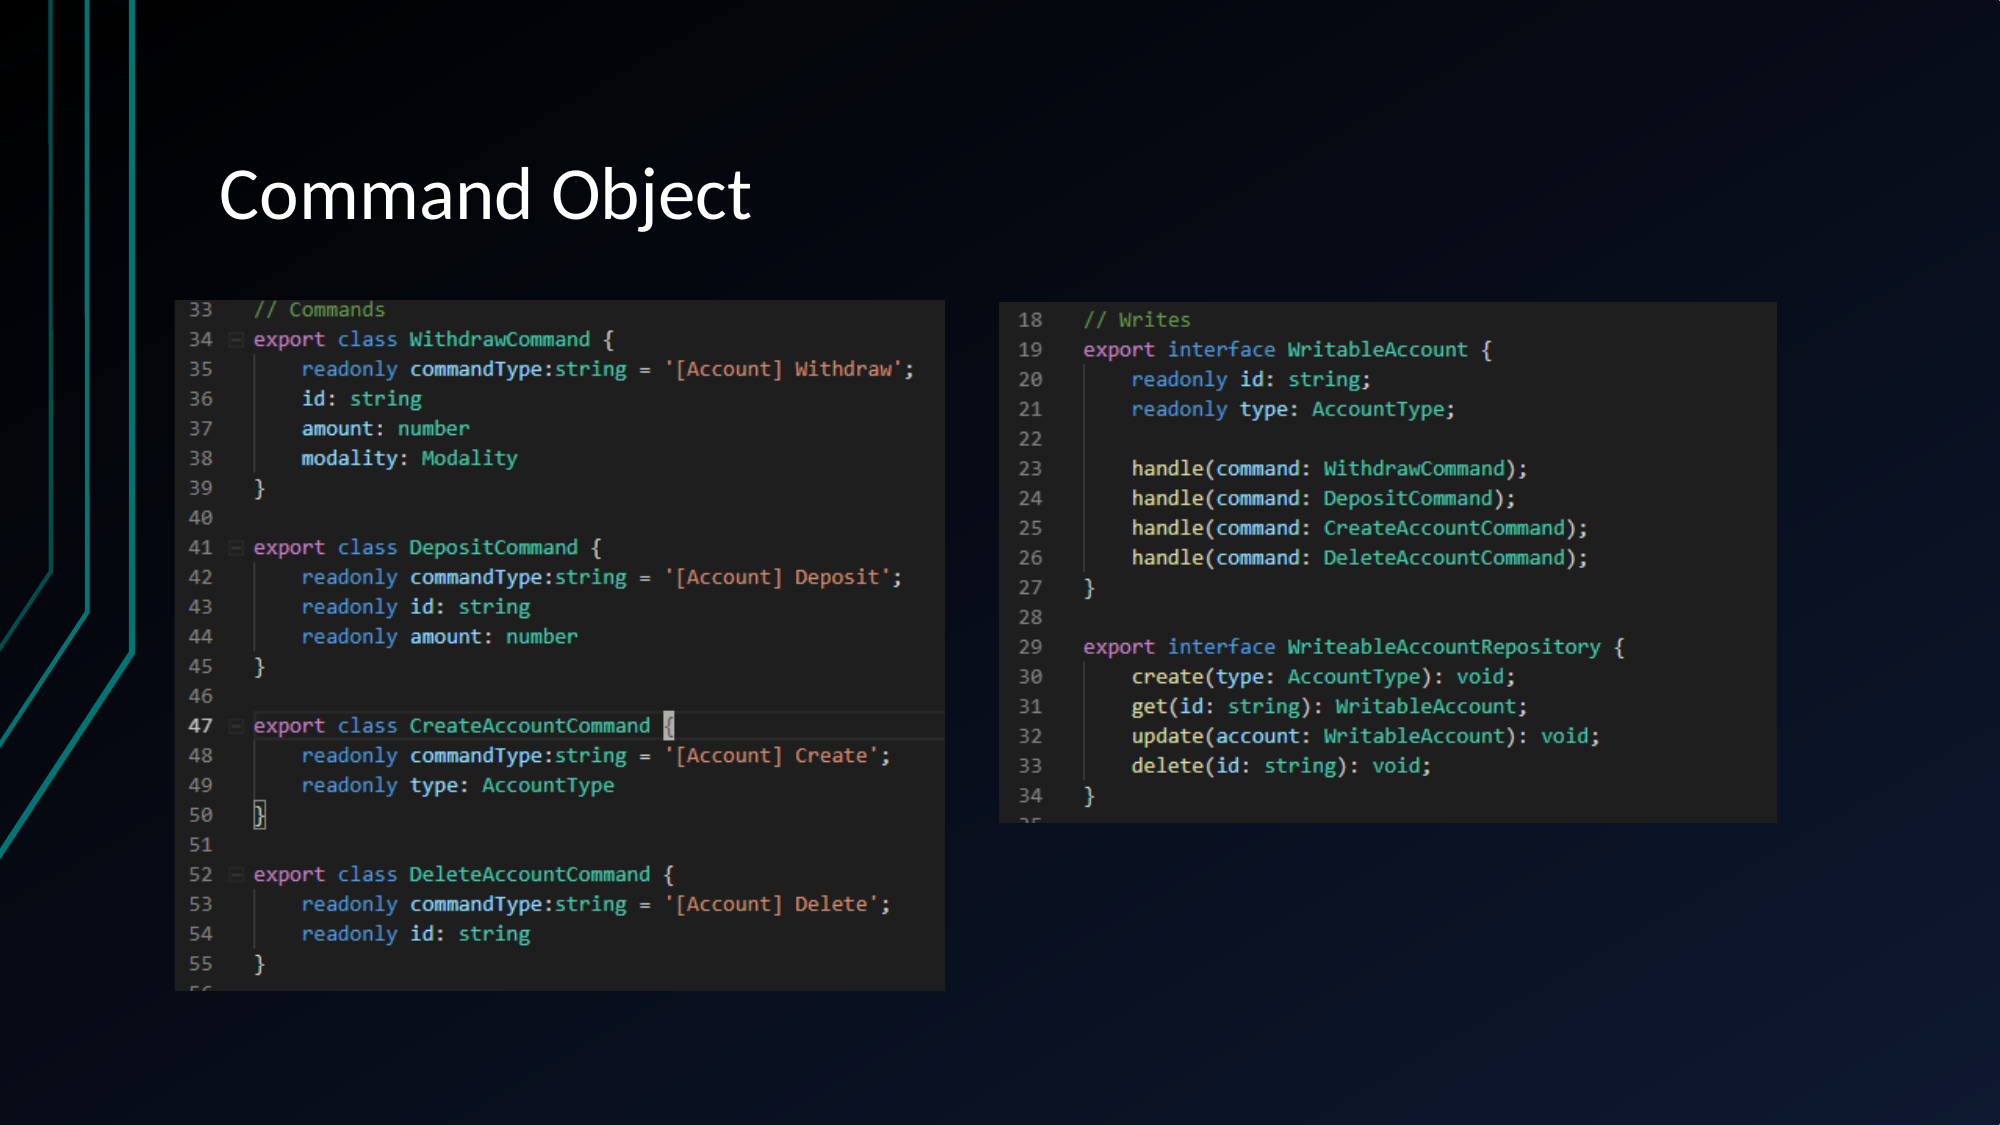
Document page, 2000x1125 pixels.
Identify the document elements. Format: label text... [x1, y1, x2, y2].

picture [174, 299, 946, 991]
title Command Object [199, 45, 1900, 246]
picture [999, 302, 1777, 823]
